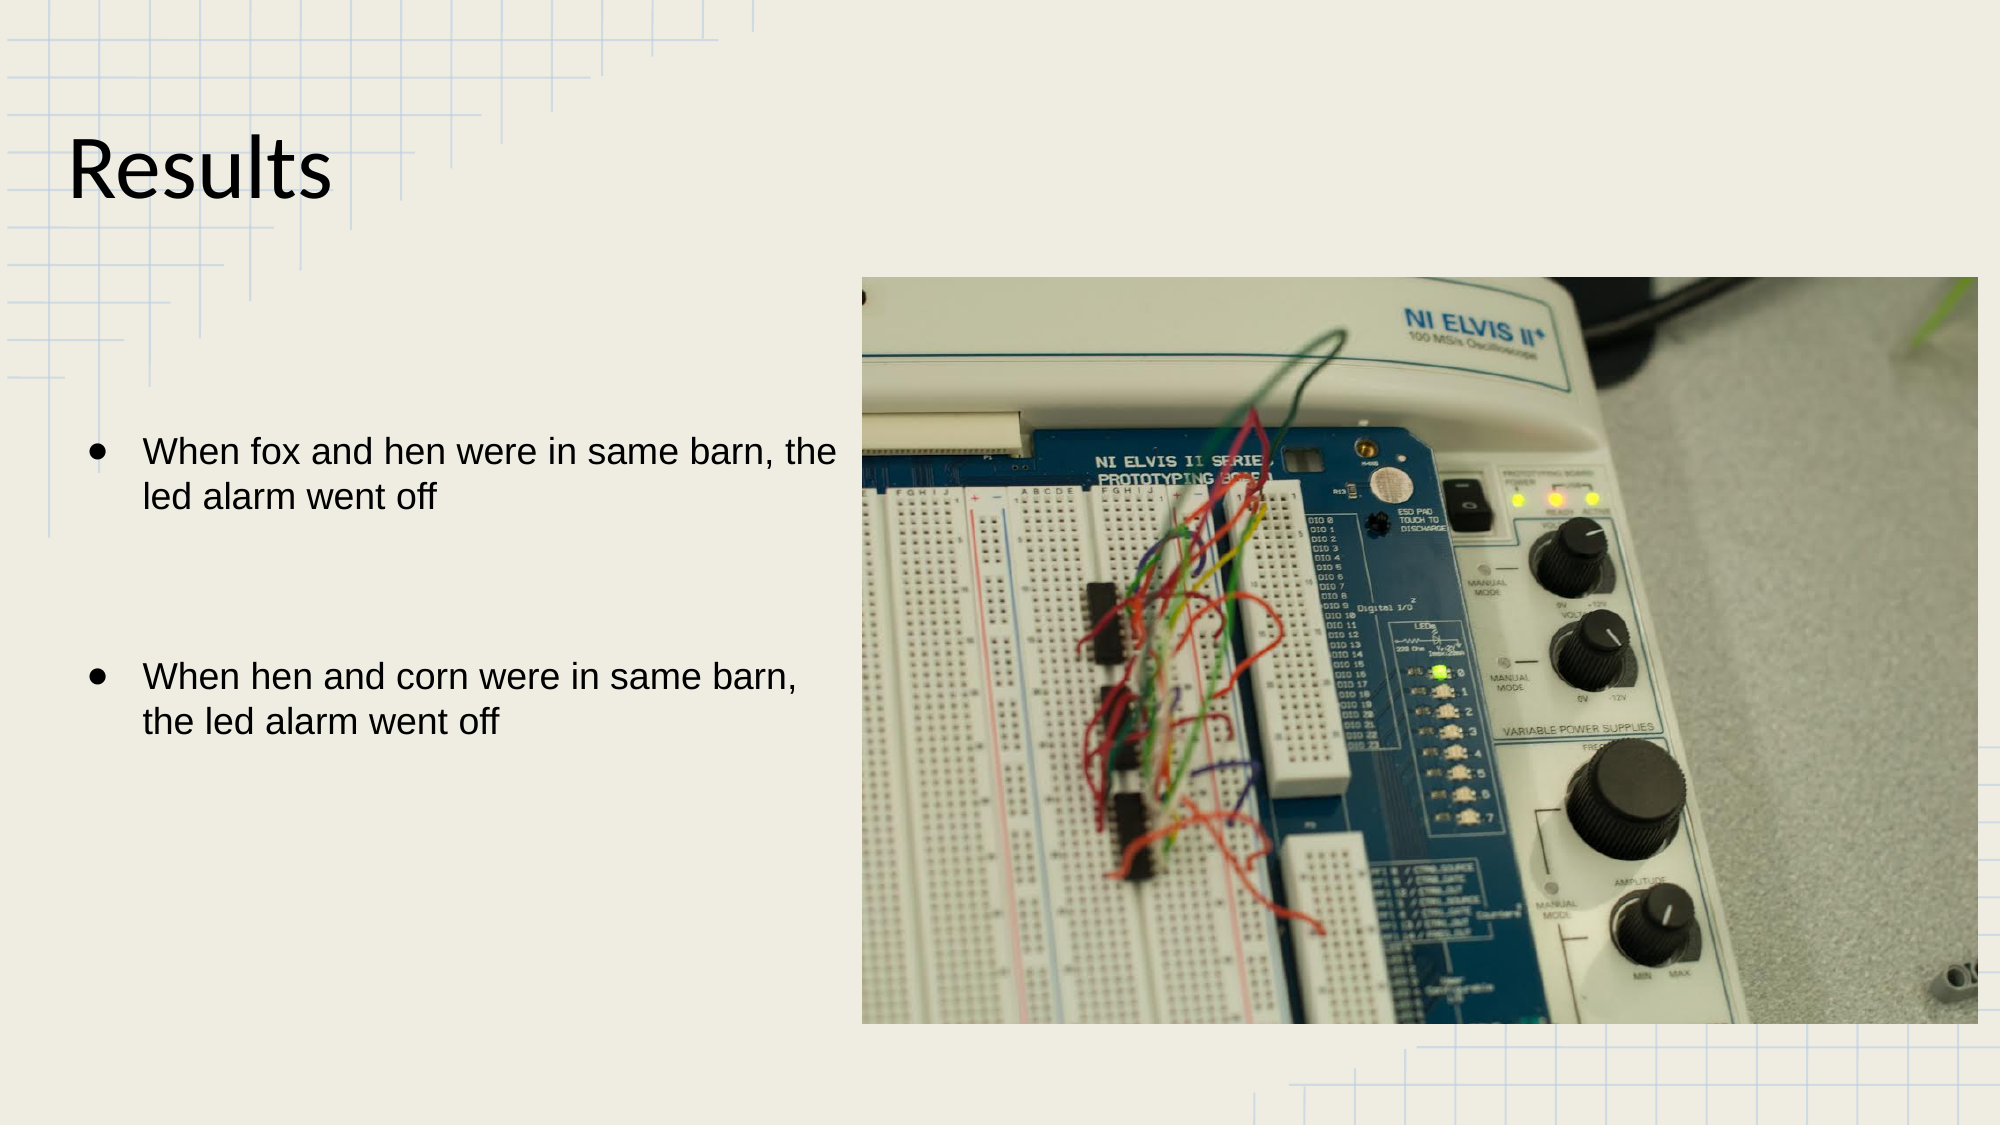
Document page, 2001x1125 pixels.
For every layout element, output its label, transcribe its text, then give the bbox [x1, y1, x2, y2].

picture [862, 277, 1978, 1024]
text_box When fox and hen were in same barn, the led alarm went off When hen and corn were in same barn, the led alarm went off [52, 277, 853, 1024]
title Results [52, 59, 1778, 278]
